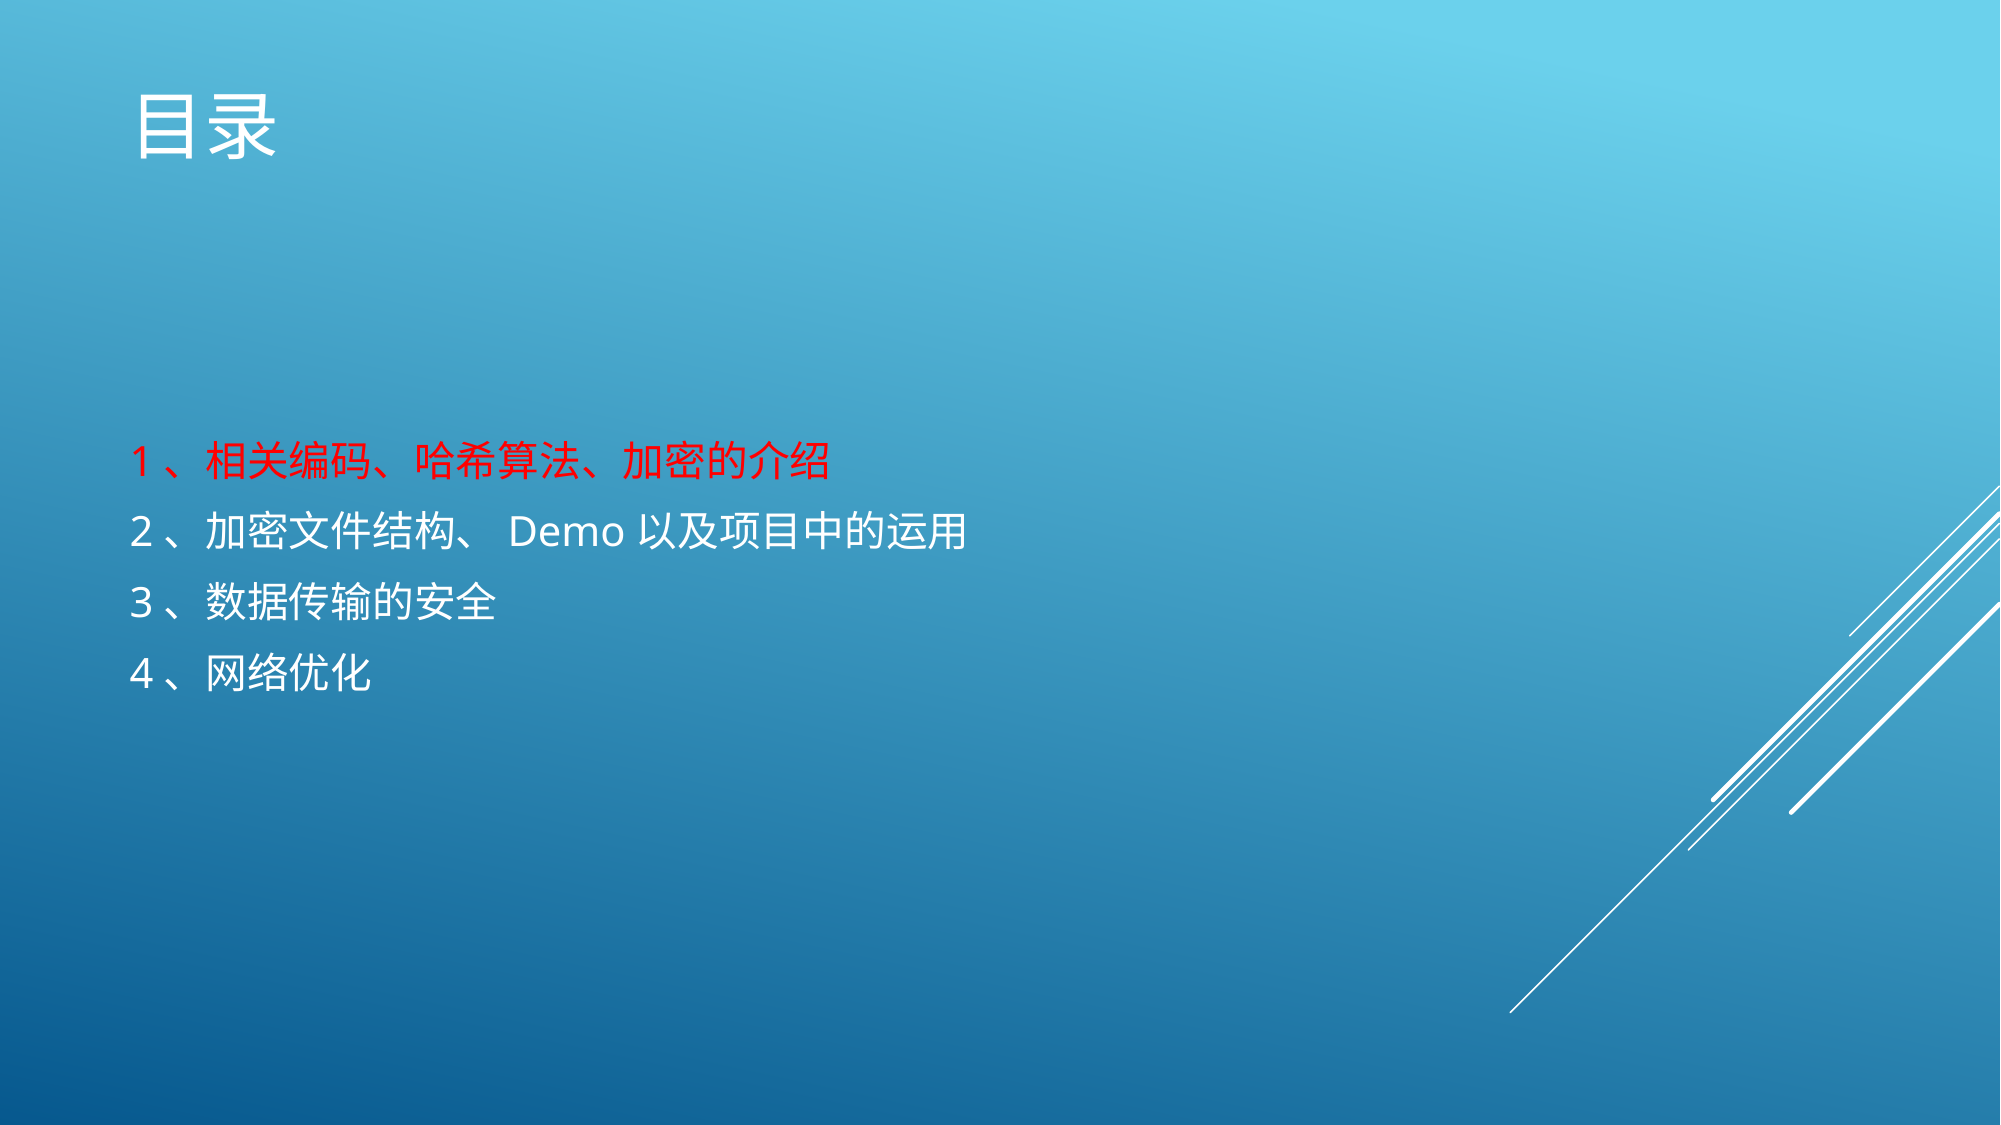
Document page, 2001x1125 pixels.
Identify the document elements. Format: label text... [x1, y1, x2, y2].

list 1、相关编码、哈希算法、加密的介绍 2、加密文件结构、Demo以及项目中的运用 3、数据传输的安全 4、网络优化 [114, 247, 1515, 884]
title 目录 [114, 0, 1515, 247]
